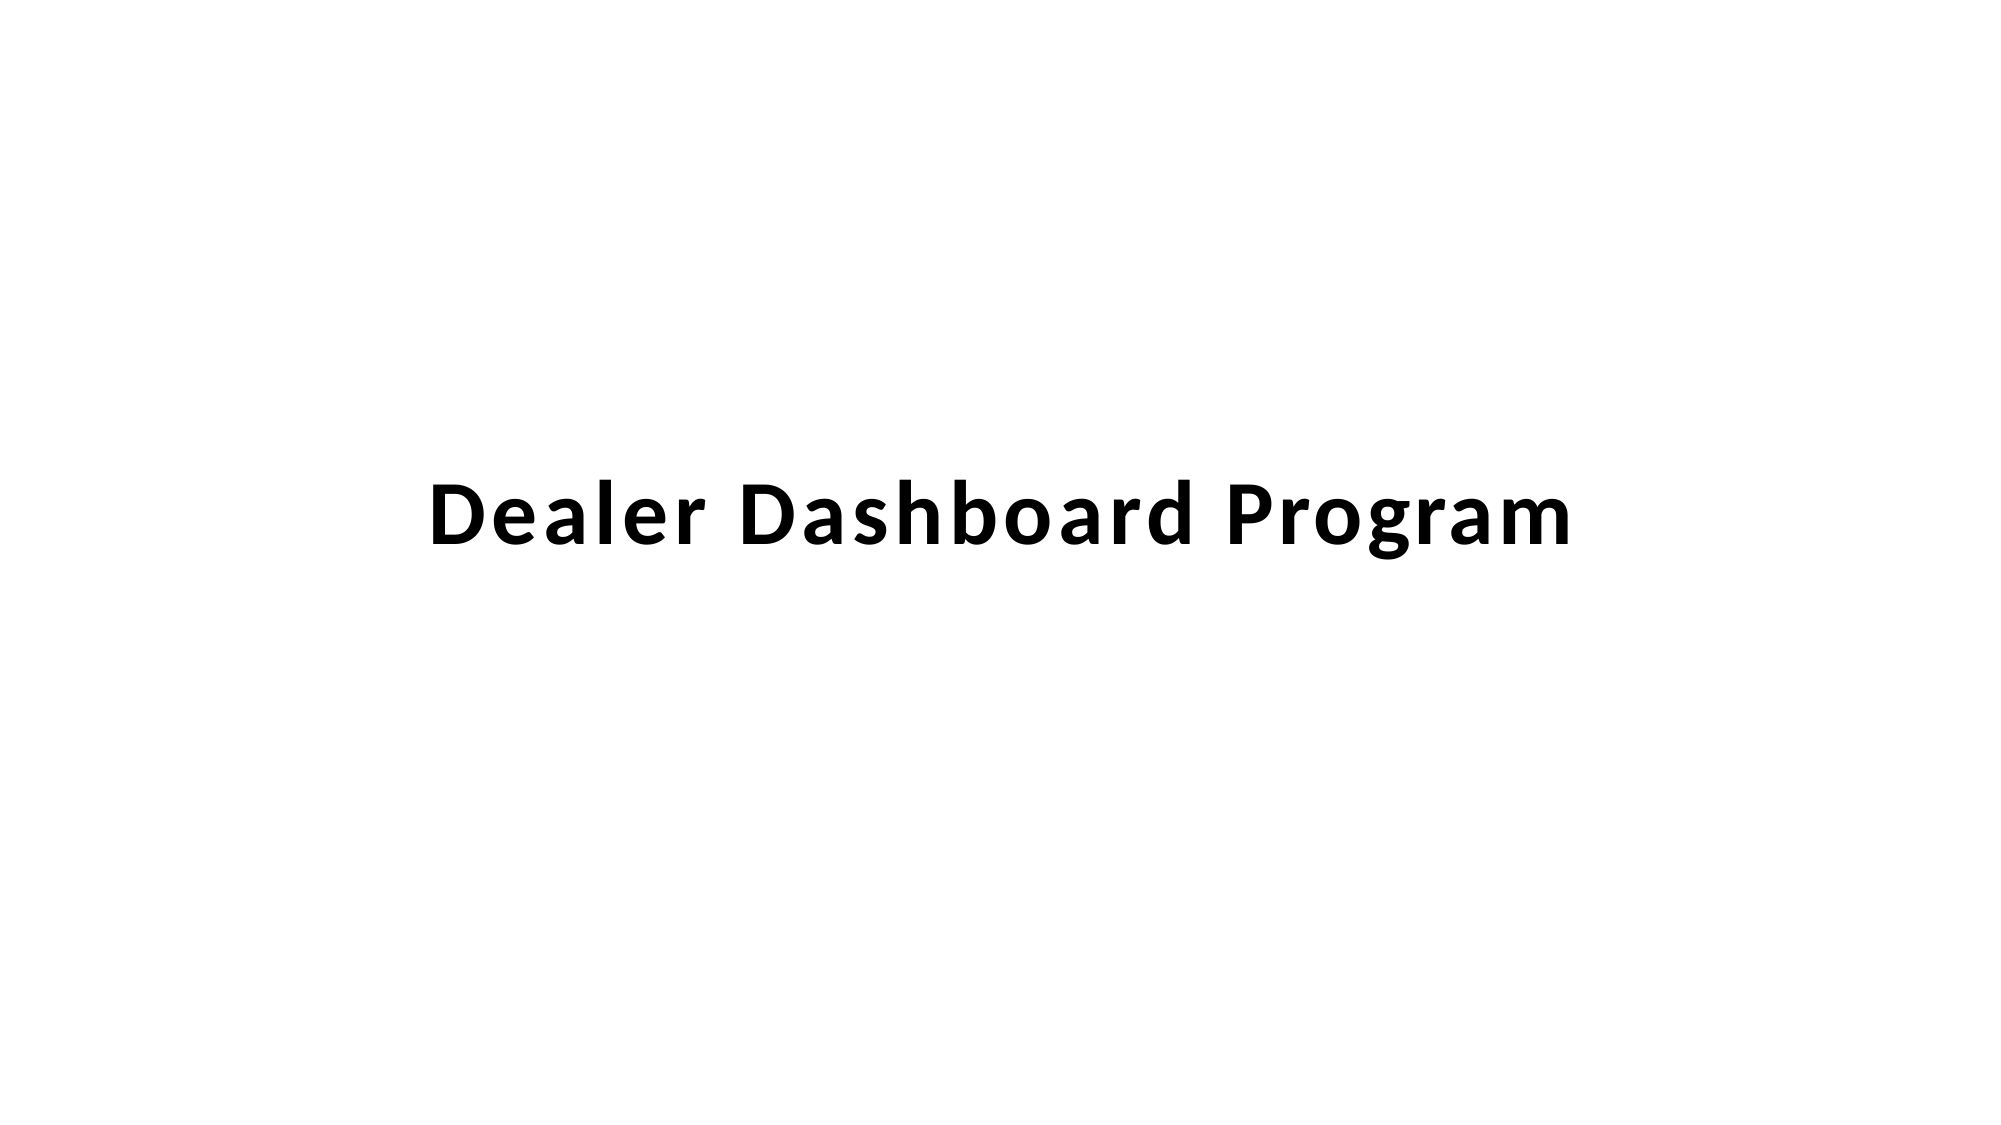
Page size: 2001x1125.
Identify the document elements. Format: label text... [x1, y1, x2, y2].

title Dealer Dashboard Program [306, 450, 1694, 641]
